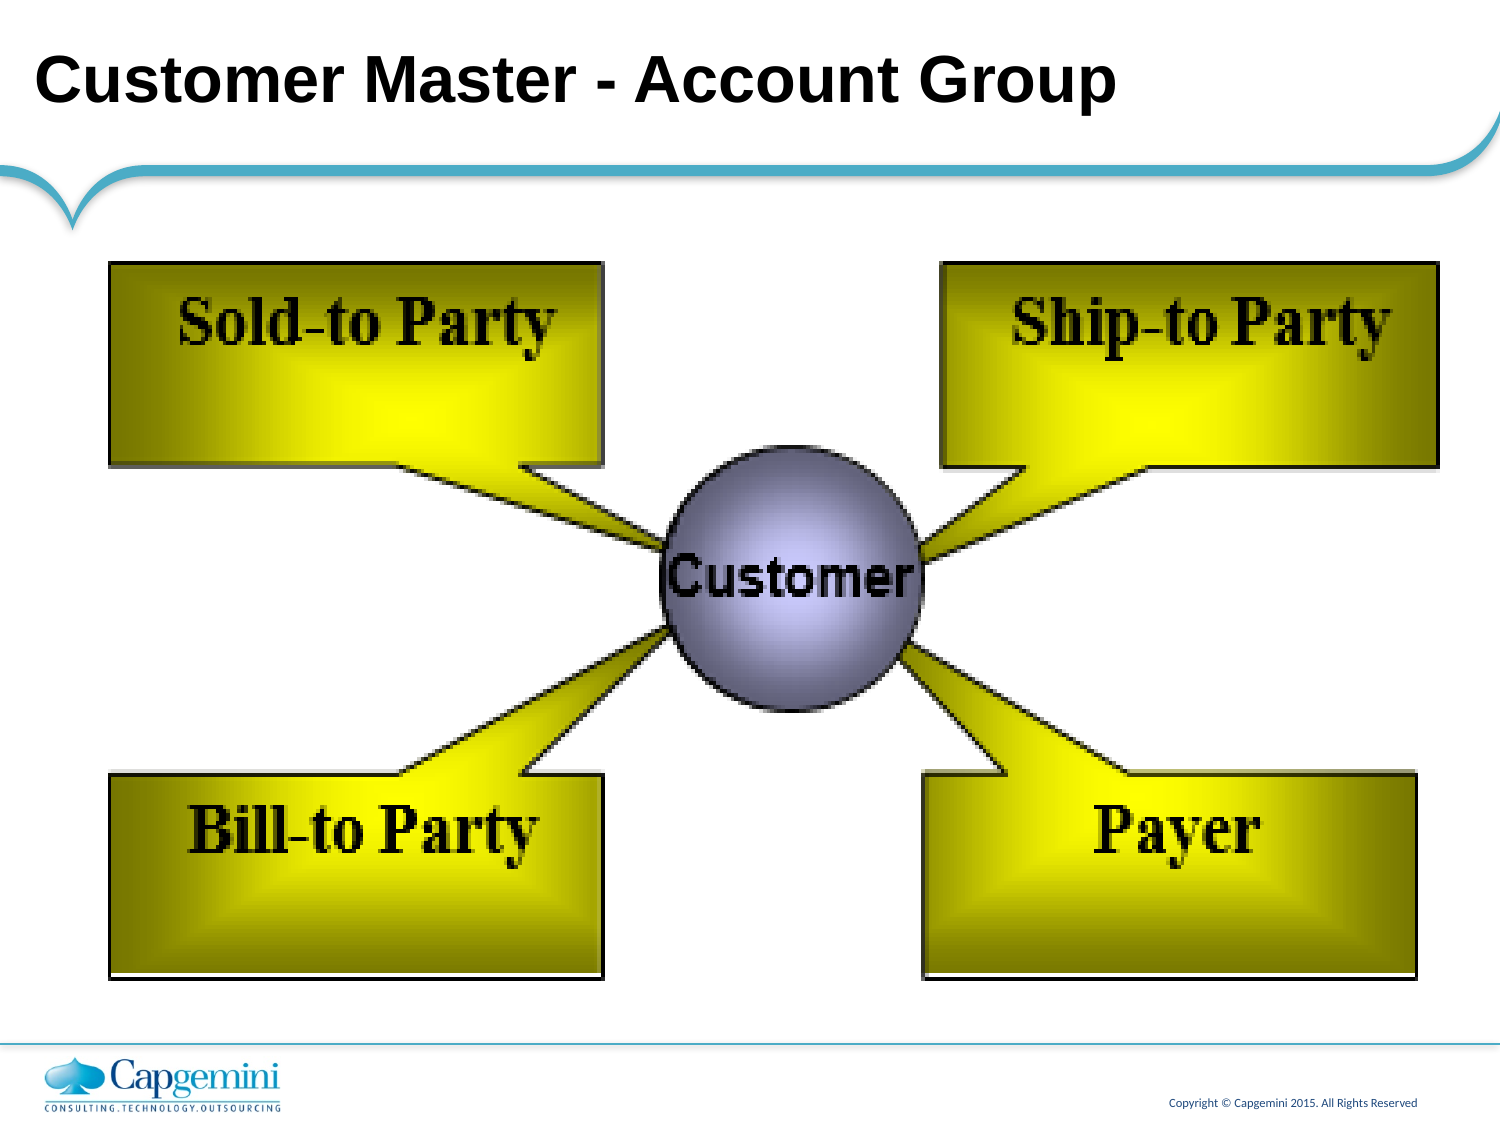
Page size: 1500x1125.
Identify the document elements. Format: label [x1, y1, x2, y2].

picture [90, 249, 1456, 1013]
title [24, 24, 1500, 224]
picture [44, 1056, 281, 1113]
